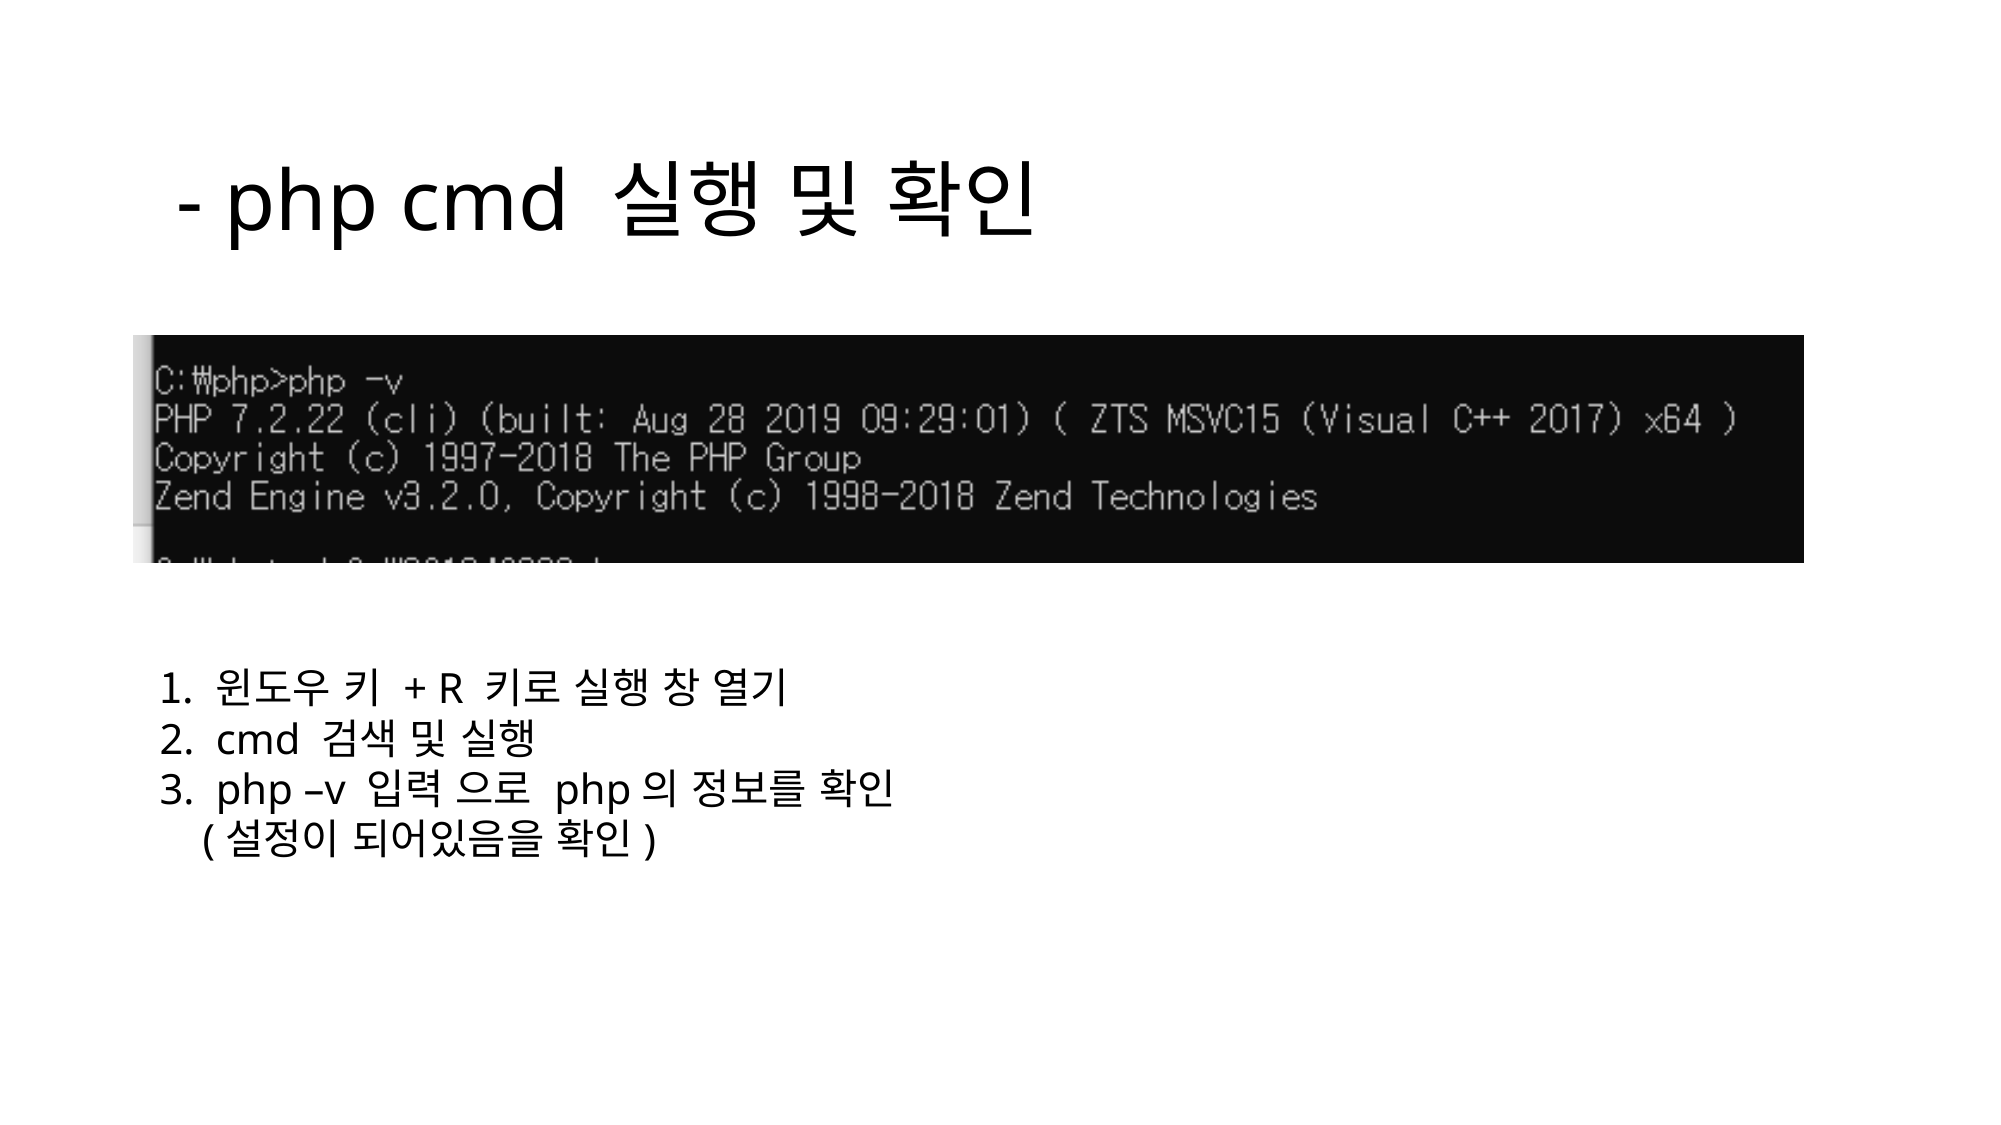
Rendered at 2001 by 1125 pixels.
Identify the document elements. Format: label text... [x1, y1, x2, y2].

text_box - php cmd 실행 및 확인 [161, 139, 1055, 254]
text_box 윈도우 키 + R 키로 실행 창 열기 cmd 검색 및 실행 php –v 입력 으로 php의 정보를 확인 (설정이 되어있음을 확인) [144, 654, 912, 870]
picture [133, 335, 1804, 563]
